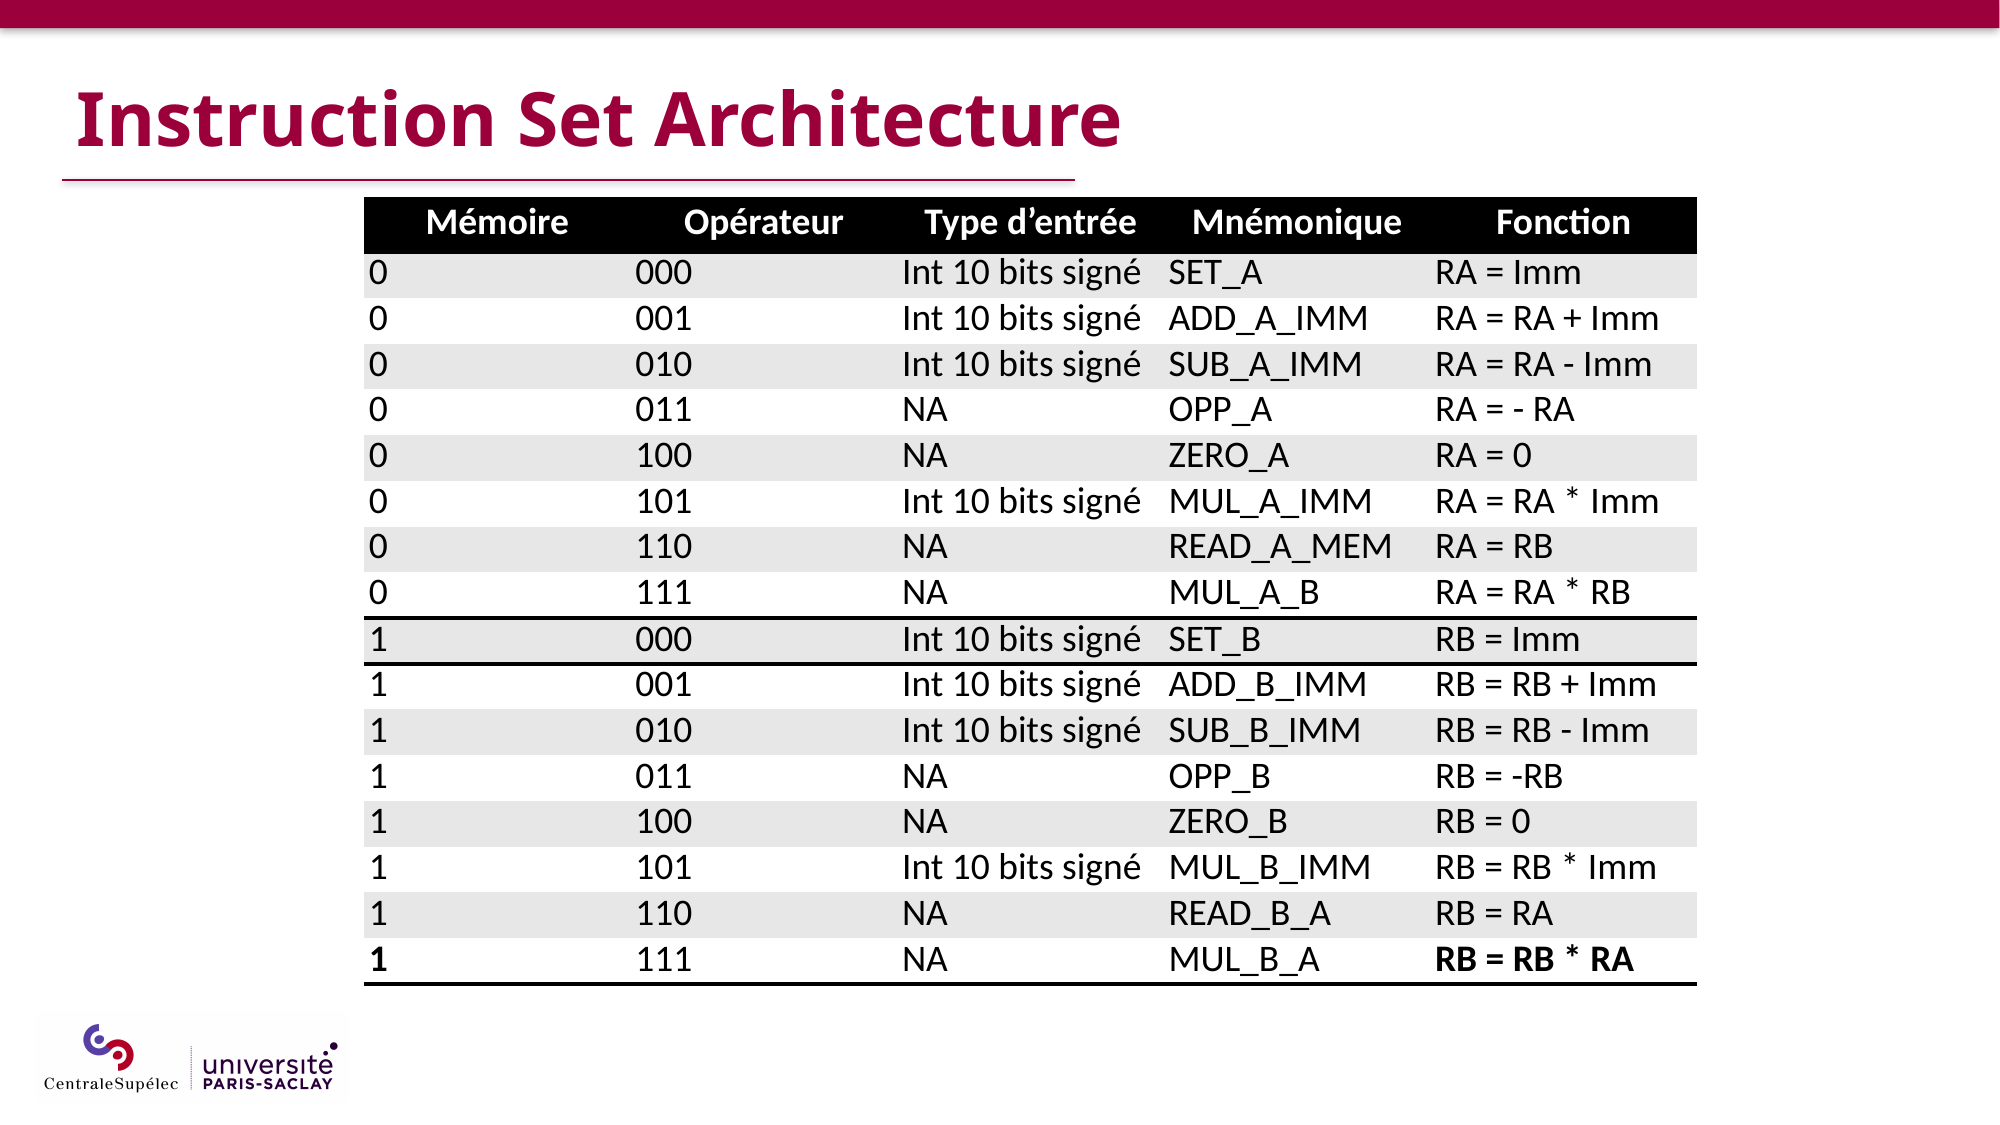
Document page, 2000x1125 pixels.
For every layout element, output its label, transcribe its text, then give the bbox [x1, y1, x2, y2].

table_cell MUL_A_B [1164, 572, 1430, 616]
table_cell 001 [631, 298, 897, 344]
table_cell OPP_B [1164, 755, 1430, 801]
table_cell ZERO_B [1164, 801, 1430, 847]
table_cell NA [897, 755, 1164, 801]
table_cell SUB_A_IMM [1164, 344, 1430, 389]
table_cell Int 10 bits signé [897, 254, 1164, 298]
table_cell MUL_A_IMM [1164, 481, 1430, 527]
table_cell RB = RB + Imm [1430, 666, 1697, 709]
table_cell 001 [631, 666, 897, 709]
table_cell 0 [364, 389, 631, 435]
table_header Opérateur [631, 201, 897, 251]
table_cell MUL_B_IMM [1164, 847, 1430, 892]
table_cell 1 [364, 755, 631, 801]
table_cell NA [897, 389, 1164, 435]
table_cell 1 [364, 892, 631, 938]
picture [34, 1010, 350, 1103]
table_cell RA = - RA [1430, 389, 1697, 435]
table_cell ADD_A_IMM [1164, 298, 1430, 344]
table_header Fonction [1430, 201, 1697, 251]
table_cell 011 [631, 389, 897, 435]
table_cell 1 [364, 709, 631, 755]
table_cell 0 [364, 435, 631, 481]
table_cell 000 [631, 254, 897, 298]
table_cell Int 10 bits signé [897, 298, 1164, 344]
table_cell MUL_B_A [1164, 938, 1430, 982]
table_cell 0 [364, 572, 631, 616]
table_cell 110 [631, 892, 897, 938]
table_cell 0 [364, 298, 631, 344]
table_cell 0 [364, 527, 631, 572]
table_cell RA = RA + Imm [1430, 298, 1697, 344]
table_cell 010 [631, 709, 897, 755]
table_cell Int 10 bits signé [897, 709, 1164, 755]
table_cell NA [897, 435, 1164, 481]
table_cell RA = 0 [1430, 435, 1697, 481]
table_cell NA [897, 892, 1164, 938]
table_cell Int 10 bits signé [897, 344, 1164, 389]
table_cell RB = 0 [1430, 801, 1697, 847]
table_cell 010 [631, 344, 897, 389]
table_cell RA = RA * RB [1430, 572, 1697, 616]
table_header Type d’entrée [897, 201, 1164, 251]
table_cell 0 [364, 344, 631, 389]
table_cell READ_A_MEM [1164, 527, 1430, 572]
table_cell SUB_B_IMM [1164, 709, 1430, 755]
table_cell 100 [631, 435, 897, 481]
table_cell RA = RB [1430, 527, 1697, 572]
table_cell RB = -RB [1430, 755, 1697, 801]
table_cell Int 10 bits signé [897, 620, 1164, 662]
table_cell 011 [631, 755, 897, 801]
table_cell Int 10 bits signé [897, 847, 1164, 892]
table_cell 101 [631, 481, 897, 527]
table_cell RB = RB * Imm [1430, 847, 1697, 892]
table_cell 1 [364, 666, 631, 709]
table_cell 000 [631, 620, 897, 662]
table_cell 111 [631, 572, 897, 616]
table_cell RB = RA [1430, 892, 1697, 938]
table_cell 1 [364, 801, 631, 847]
table_cell SET_A [1164, 254, 1430, 298]
table_header Mémoire [364, 201, 631, 251]
table_cell RB = RB - Imm [1430, 709, 1697, 755]
table_cell 101 [631, 847, 897, 892]
table_cell 1 [364, 938, 631, 982]
table_cell NA [897, 801, 1164, 847]
table_cell RA = Imm [1430, 254, 1697, 298]
table_cell ADD_B_IMM [1164, 666, 1430, 709]
table_cell NA [897, 938, 1164, 982]
table_cell RB = Imm [1430, 620, 1697, 662]
title Instruction Set Architecture [61, 52, 2000, 180]
table_header Mnémonique [1164, 201, 1430, 251]
table_cell ZERO_A [1164, 435, 1430, 481]
table_cell OPP_A [1164, 389, 1430, 435]
table_cell 100 [631, 801, 897, 847]
table_cell 111 [631, 938, 897, 982]
table_cell RB = RB * RA [1430, 938, 1697, 982]
table_cell RA = RA - Imm [1430, 344, 1697, 389]
table_cell 1 [364, 847, 631, 892]
table_cell 110 [631, 527, 897, 572]
table_cell SET_B [1164, 620, 1430, 662]
table_cell Int 10 bits signé [897, 481, 1164, 527]
table_cell READ_B_A [1164, 892, 1430, 938]
table_cell 0 [364, 254, 631, 298]
table_cell NA [897, 527, 1164, 572]
table_cell RA = RA * Imm [1430, 481, 1697, 527]
table_cell 0 [364, 481, 631, 527]
table_cell NA [897, 572, 1164, 616]
table_cell 1 [364, 620, 631, 662]
table_cell Int 10 bits signé [897, 666, 1164, 709]
